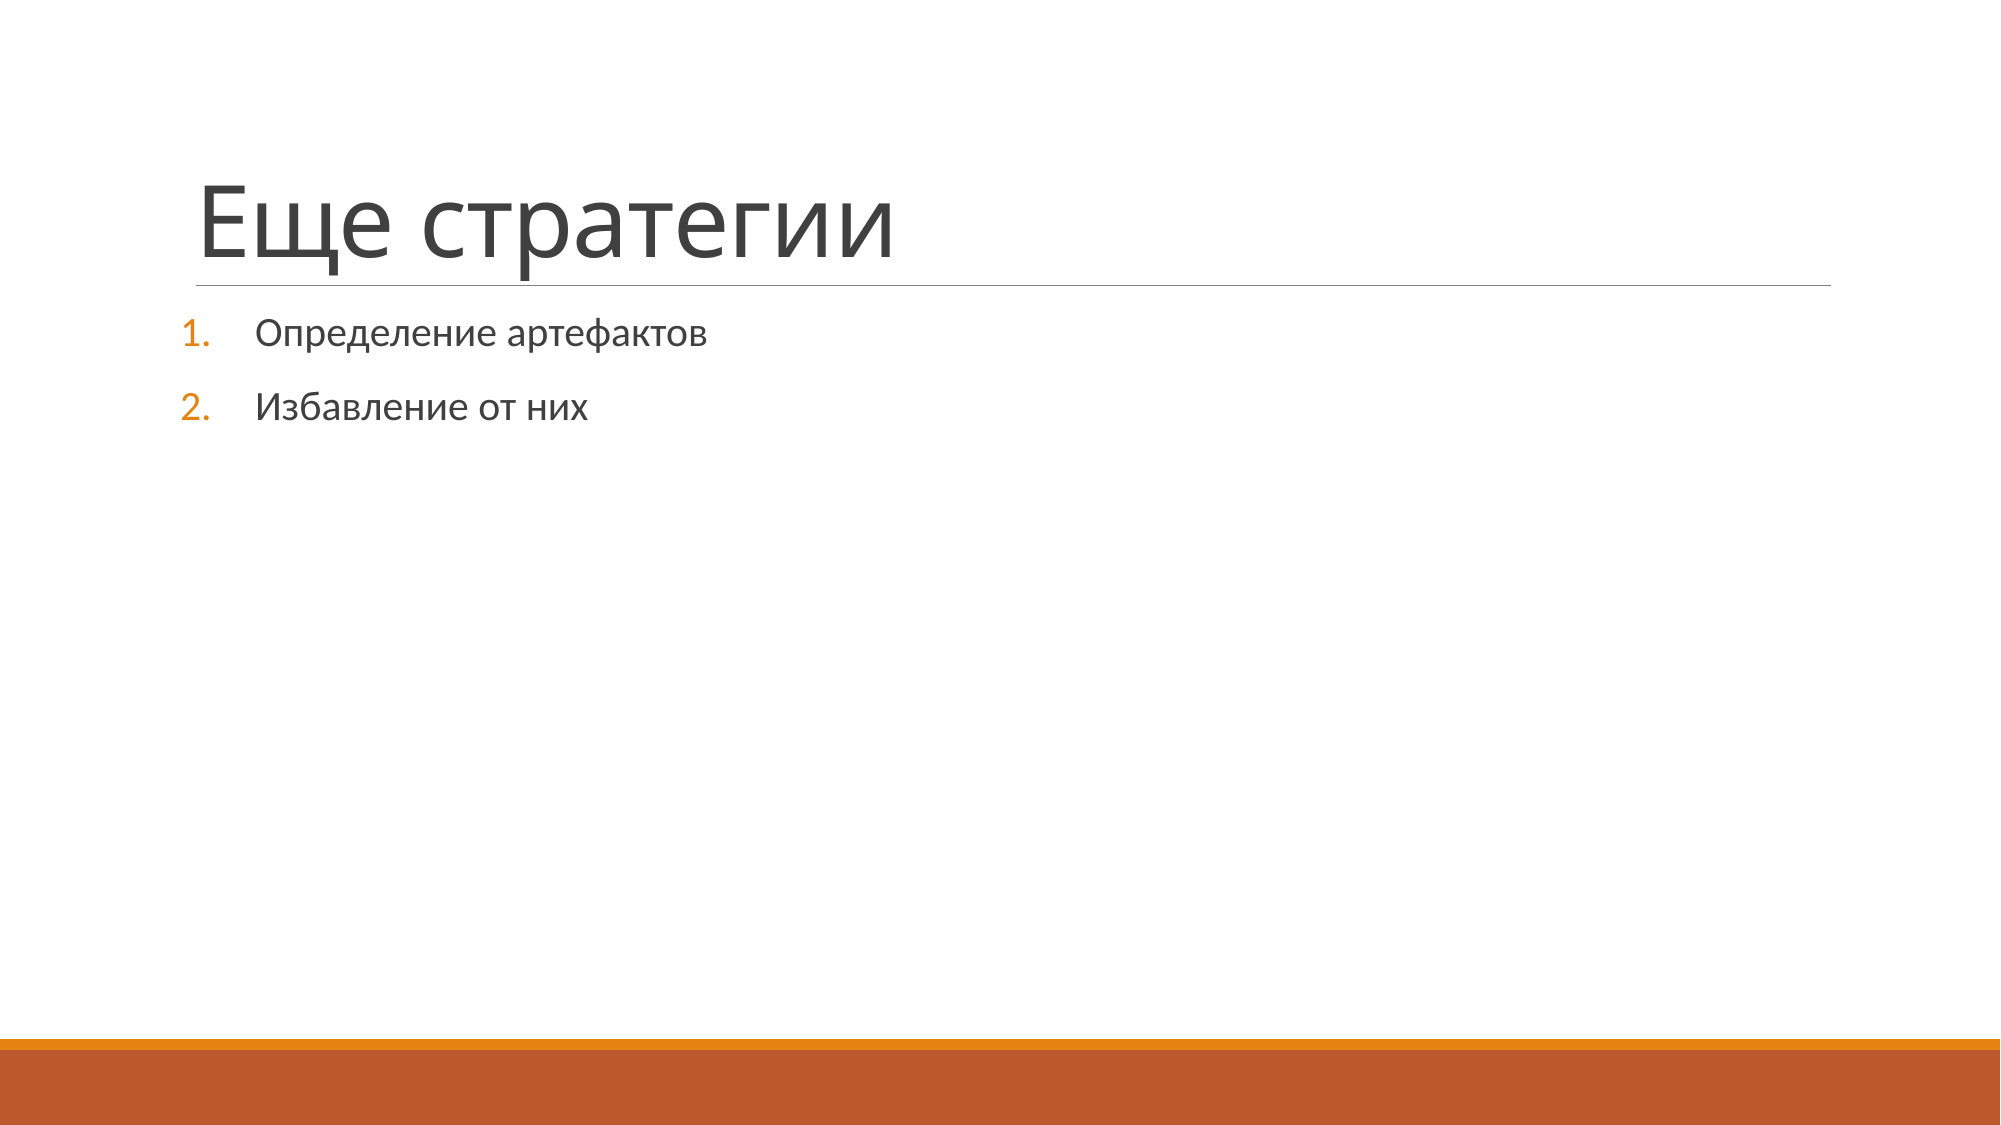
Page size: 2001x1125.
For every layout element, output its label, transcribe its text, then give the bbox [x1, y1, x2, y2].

list Определение артефактов Избавление от них [180, 302, 1830, 963]
title Еще стратегии [180, 47, 1830, 285]
